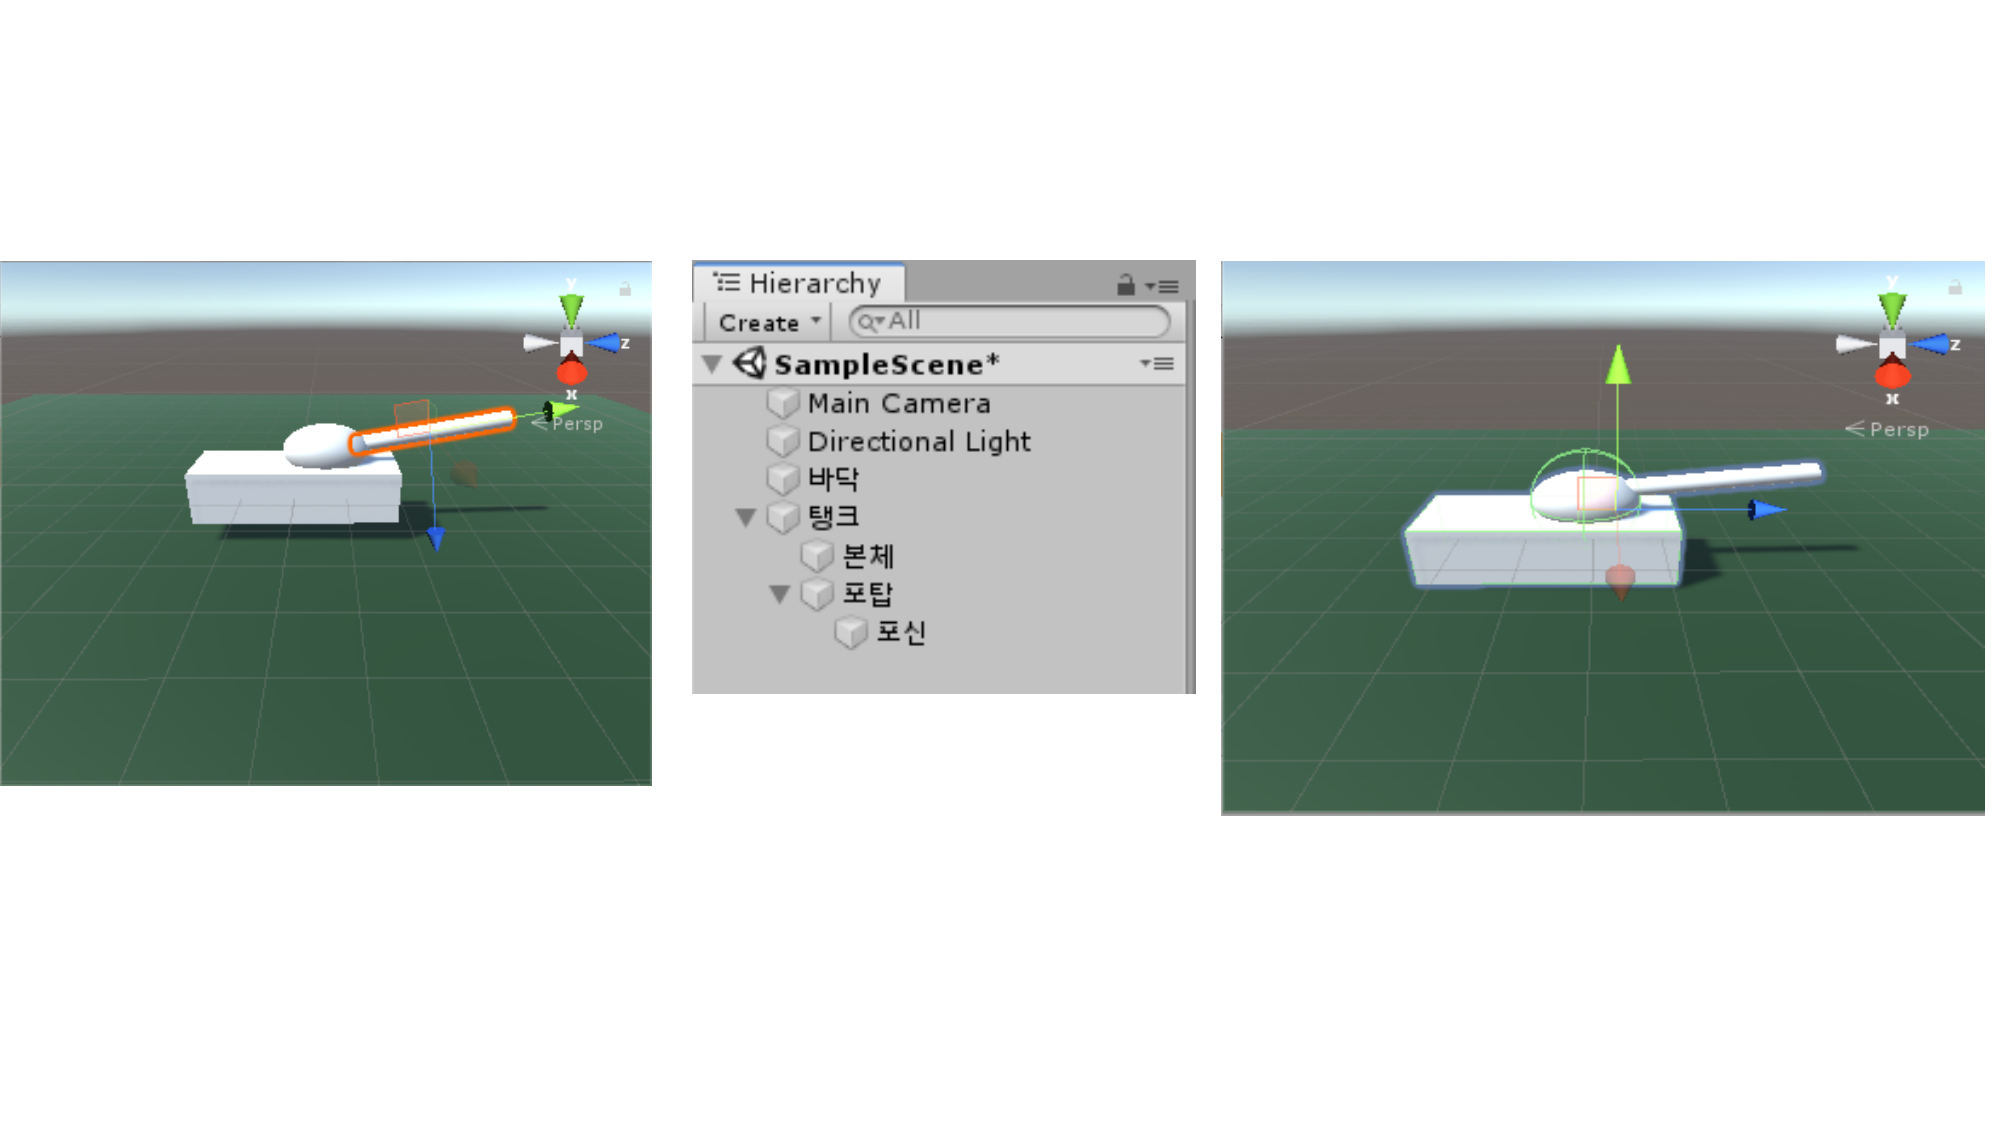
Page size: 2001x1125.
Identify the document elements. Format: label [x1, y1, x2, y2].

picture [0, 261, 652, 786]
picture [692, 260, 1196, 694]
picture [1221, 261, 1985, 816]
